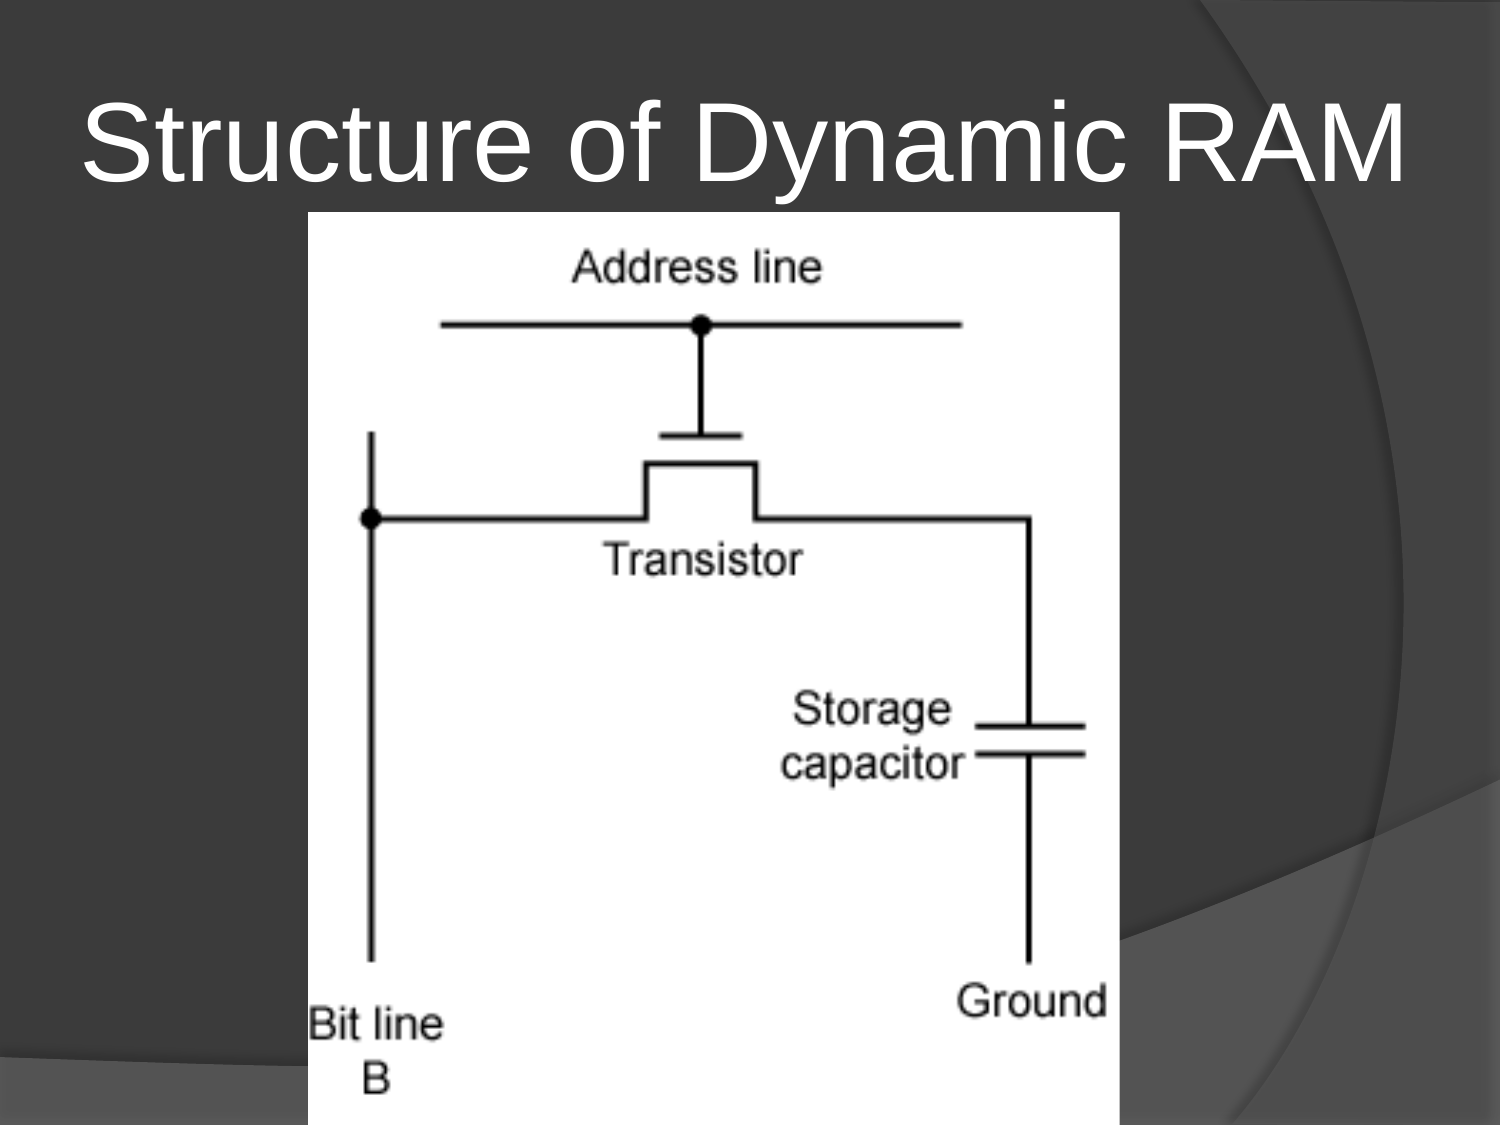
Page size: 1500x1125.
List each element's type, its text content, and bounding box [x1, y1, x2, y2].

text_box Structure of Dynamic RAM [64, 61, 1426, 212]
picture [307, 212, 1120, 1125]
